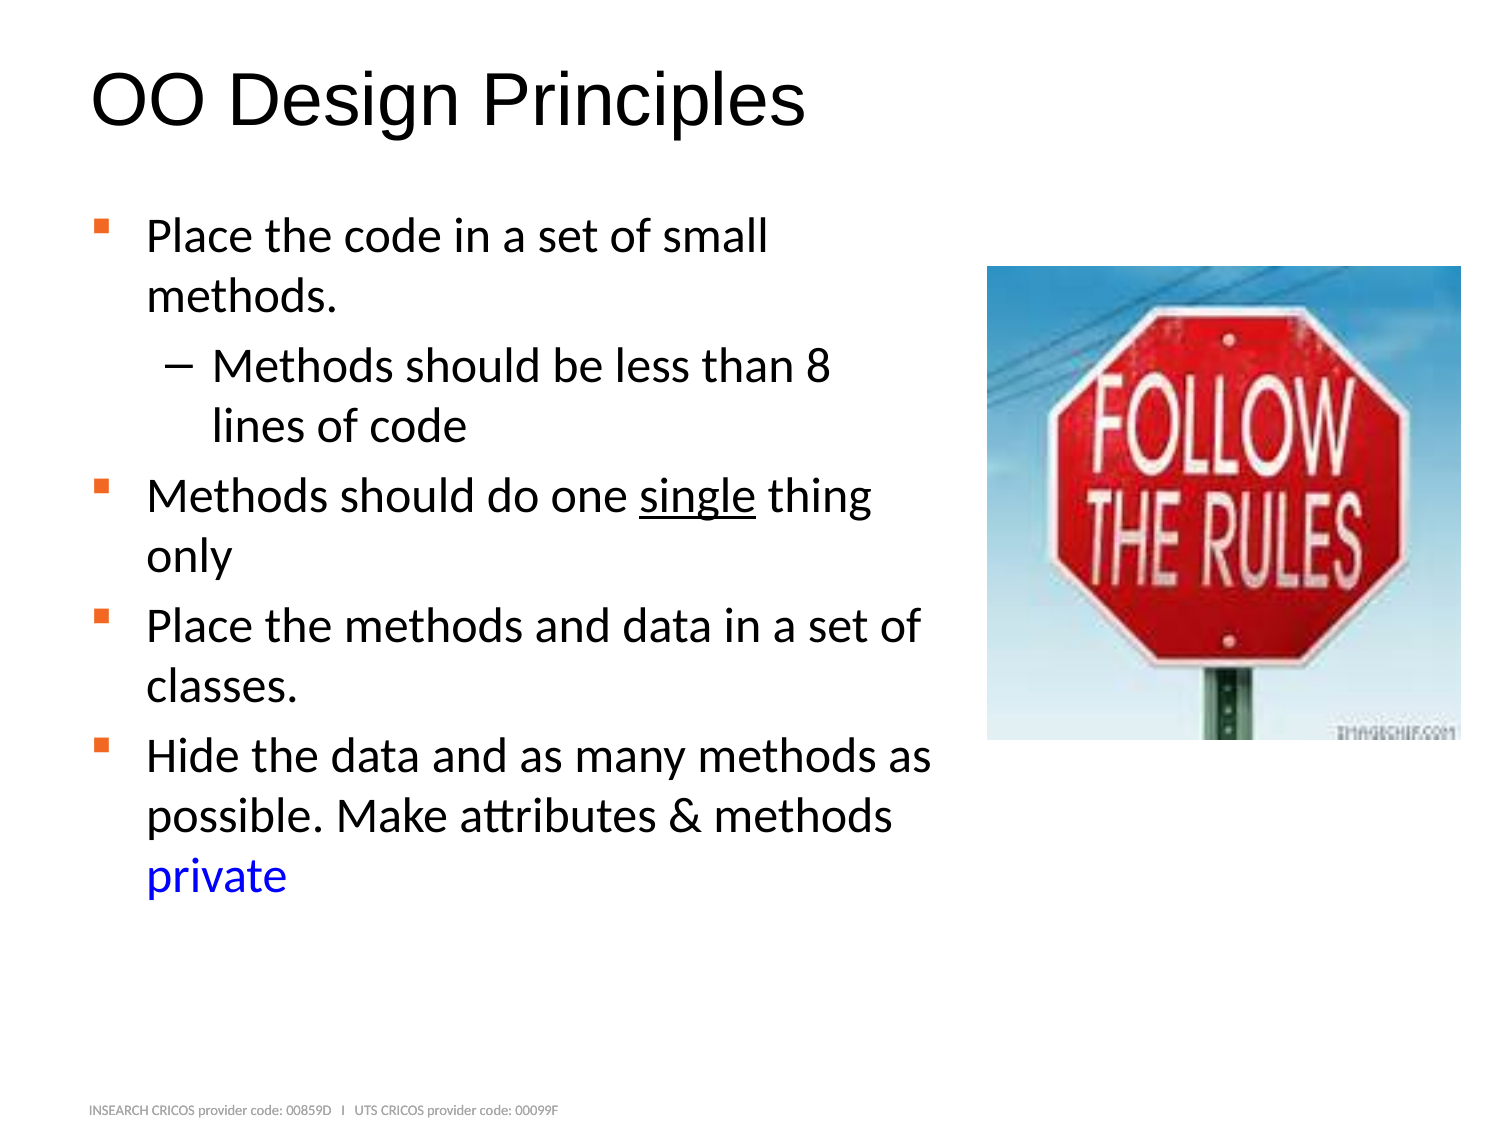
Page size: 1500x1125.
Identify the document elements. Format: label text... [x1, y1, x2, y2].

list Place the code in a set of small methods. Methods should be less than 8 lines of code Methods should do one single thing only Place the methods and data in a set of classes. Hide the data and as many methods as possible. Make attributes & methods private [75, 194, 947, 1105]
title OO Design Principles [75, 45, 1425, 146]
picture [987, 266, 1462, 740]
